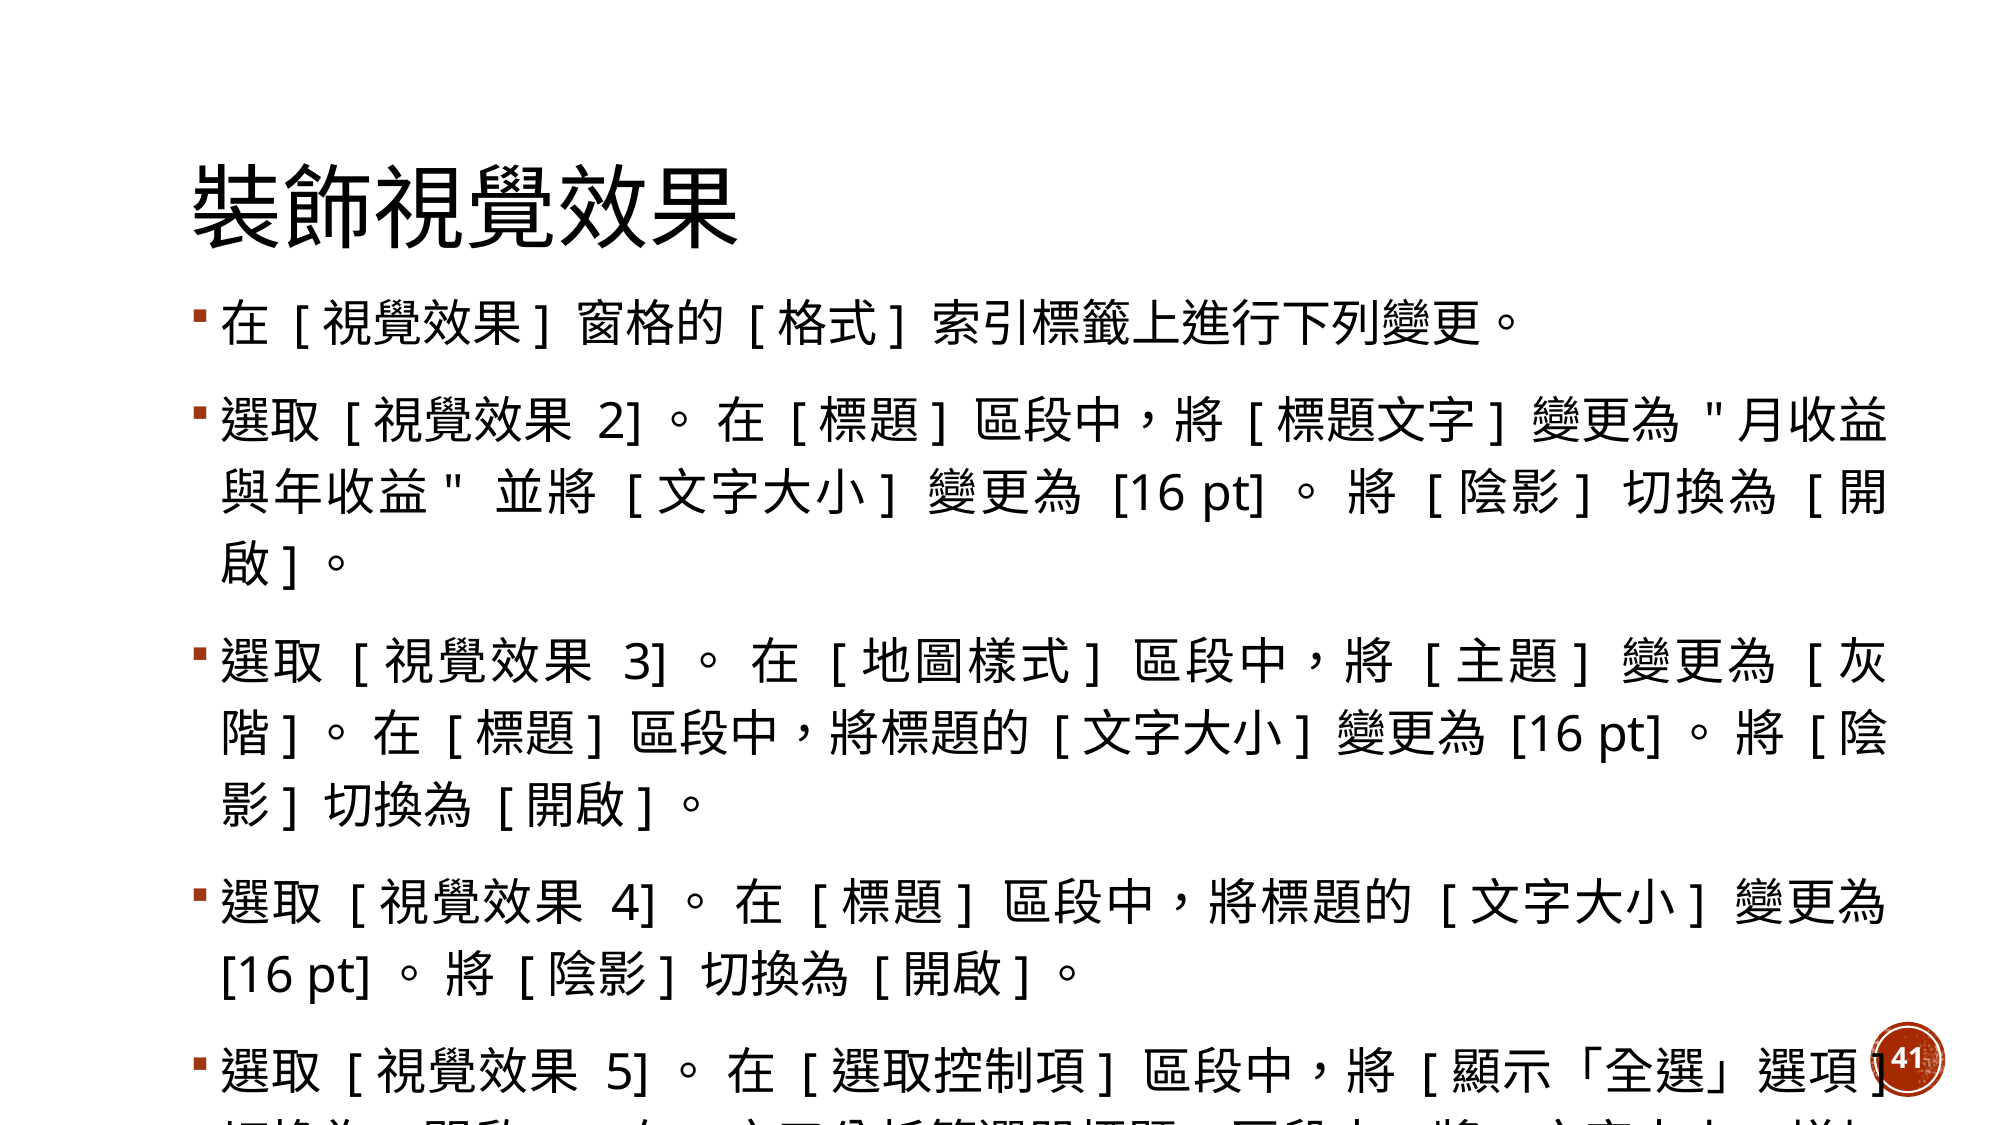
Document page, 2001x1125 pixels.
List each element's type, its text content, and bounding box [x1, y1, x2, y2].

title 裝飾視覺效果 [175, 79, 1826, 271]
slide_number 41 [1855, 1028, 1961, 1089]
list 在 [視覺效果] 窗格的 [格式] 索引標籤上進行下列變更。 選取 [視覺效果 2]。 在 [標題] 區段中，將 [標題文字] 變更為 "月收益與年收益" 並將 [文字大小] 變更為 [16 pt]。 將 [陰影] 切換為 [開啟]。 選取 [視覺效果 3]。 在 [地圖樣式] 區段中，將 [主題] 變更為 [灰階]。 在 [標題] 區段中，將標題的 [文字大小] 變更為 [16 pt]。 將 [陰影] 切換為 [開啟]。 選取 [視覺效果 4]。 在 [標題] 區段中，將標題的 [文字大小] 變更為 [16 pt]。 將 [陰影] 切換為 [開啟]。 選取 [視覺效果 5]。 在 [選取控制項] 區段中，將 [顯示「全選」選項] 切換為 [開啟]。 在 [交叉分析篩選器標題] 區段中，將 [文字大小] 增加至 [16 pt]。 [175, 271, 1904, 1089]
